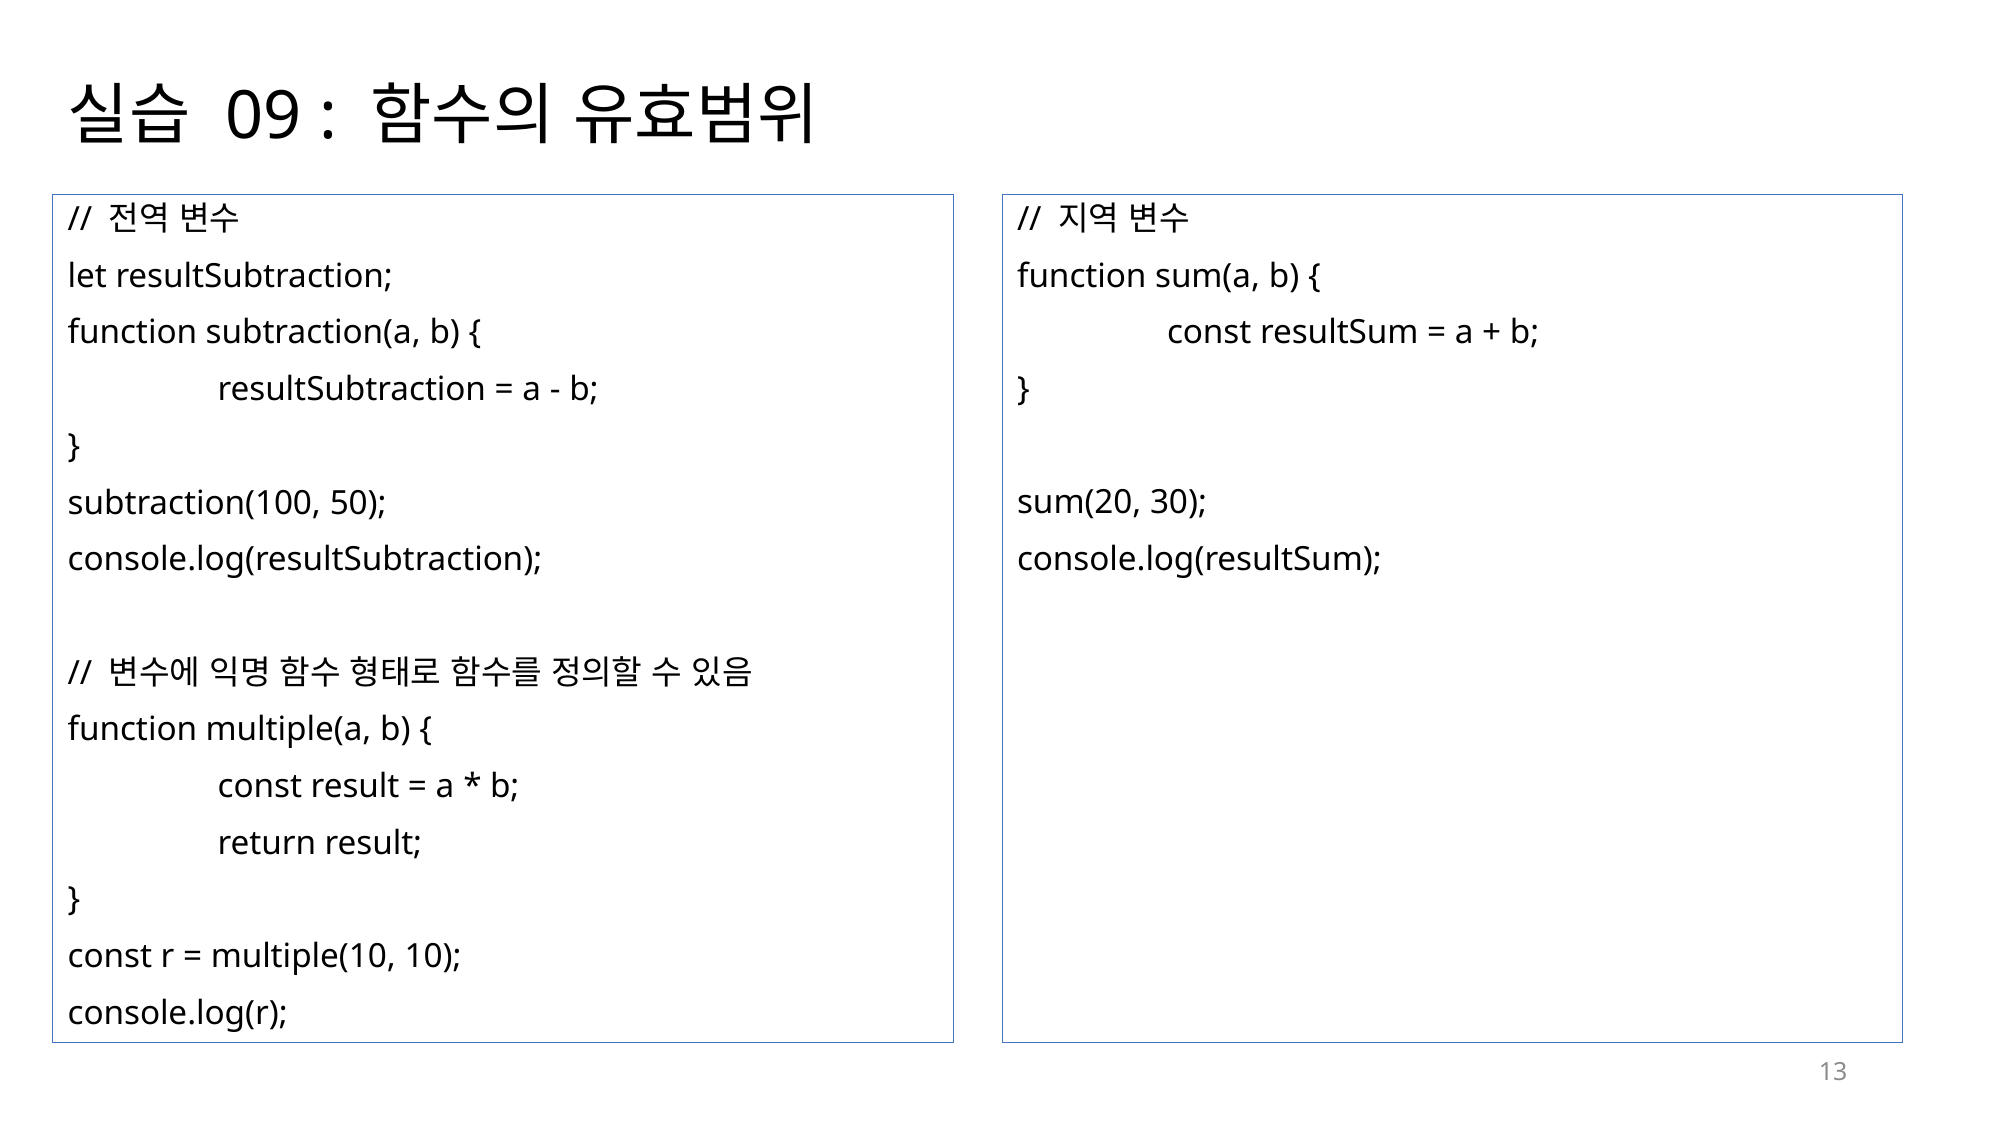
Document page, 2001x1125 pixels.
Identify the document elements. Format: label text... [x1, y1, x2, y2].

title 실습 09 : 함수의 유효범위 [52, 59, 1952, 175]
text_box // 지역 변수 function sum(a, b) { const resultSum = a + b; } sum(20, 30); console.log(resultSum); [1002, 194, 1903, 1043]
list // 전역 변수 let resultSubtraction; function subtraction(a, b) { resultSubtraction = a - b; } subtraction(100, 50); console.log(resultSubtraction); // 변수에 익명 함수 형태로 함수를 정의할 수 있음 function multiple(a, b) { const result = a * b; return result; } const r = multiple(10, 10); console.log(r); [52, 194, 954, 1043]
slide_number 13 [1412, 1043, 1863, 1103]
